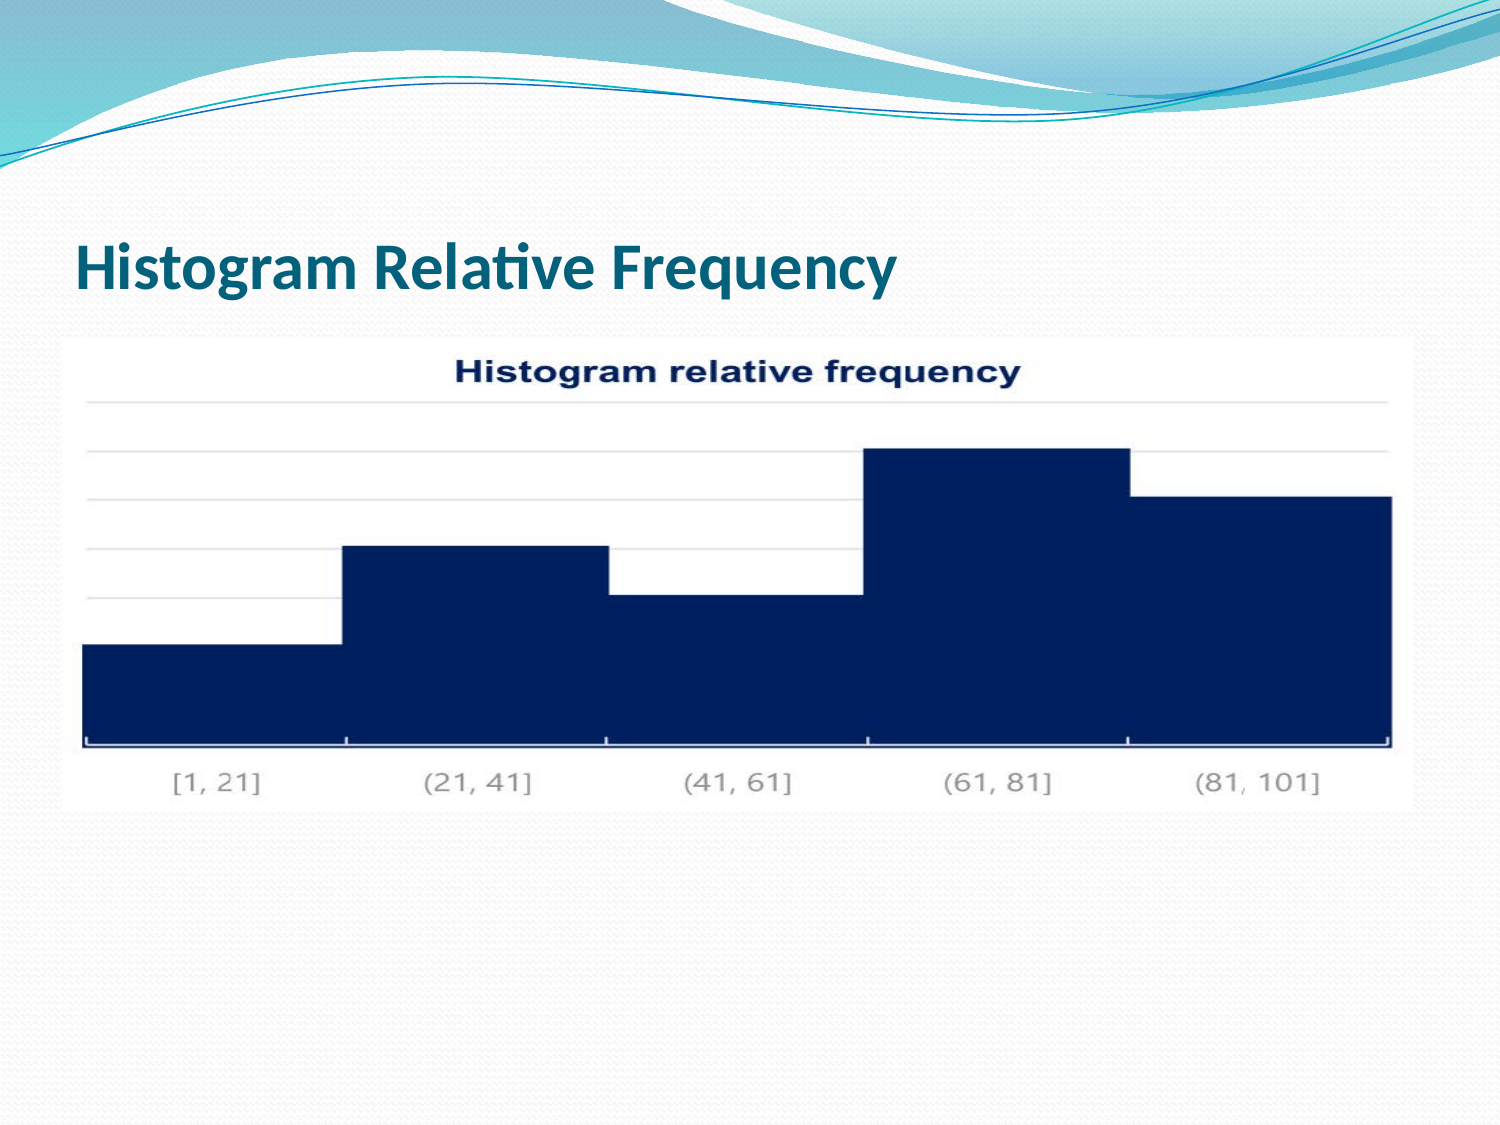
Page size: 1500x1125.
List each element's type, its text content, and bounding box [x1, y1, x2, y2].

title Histogram Relative Frequency [75, 115, 1425, 303]
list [62, 337, 1413, 813]
